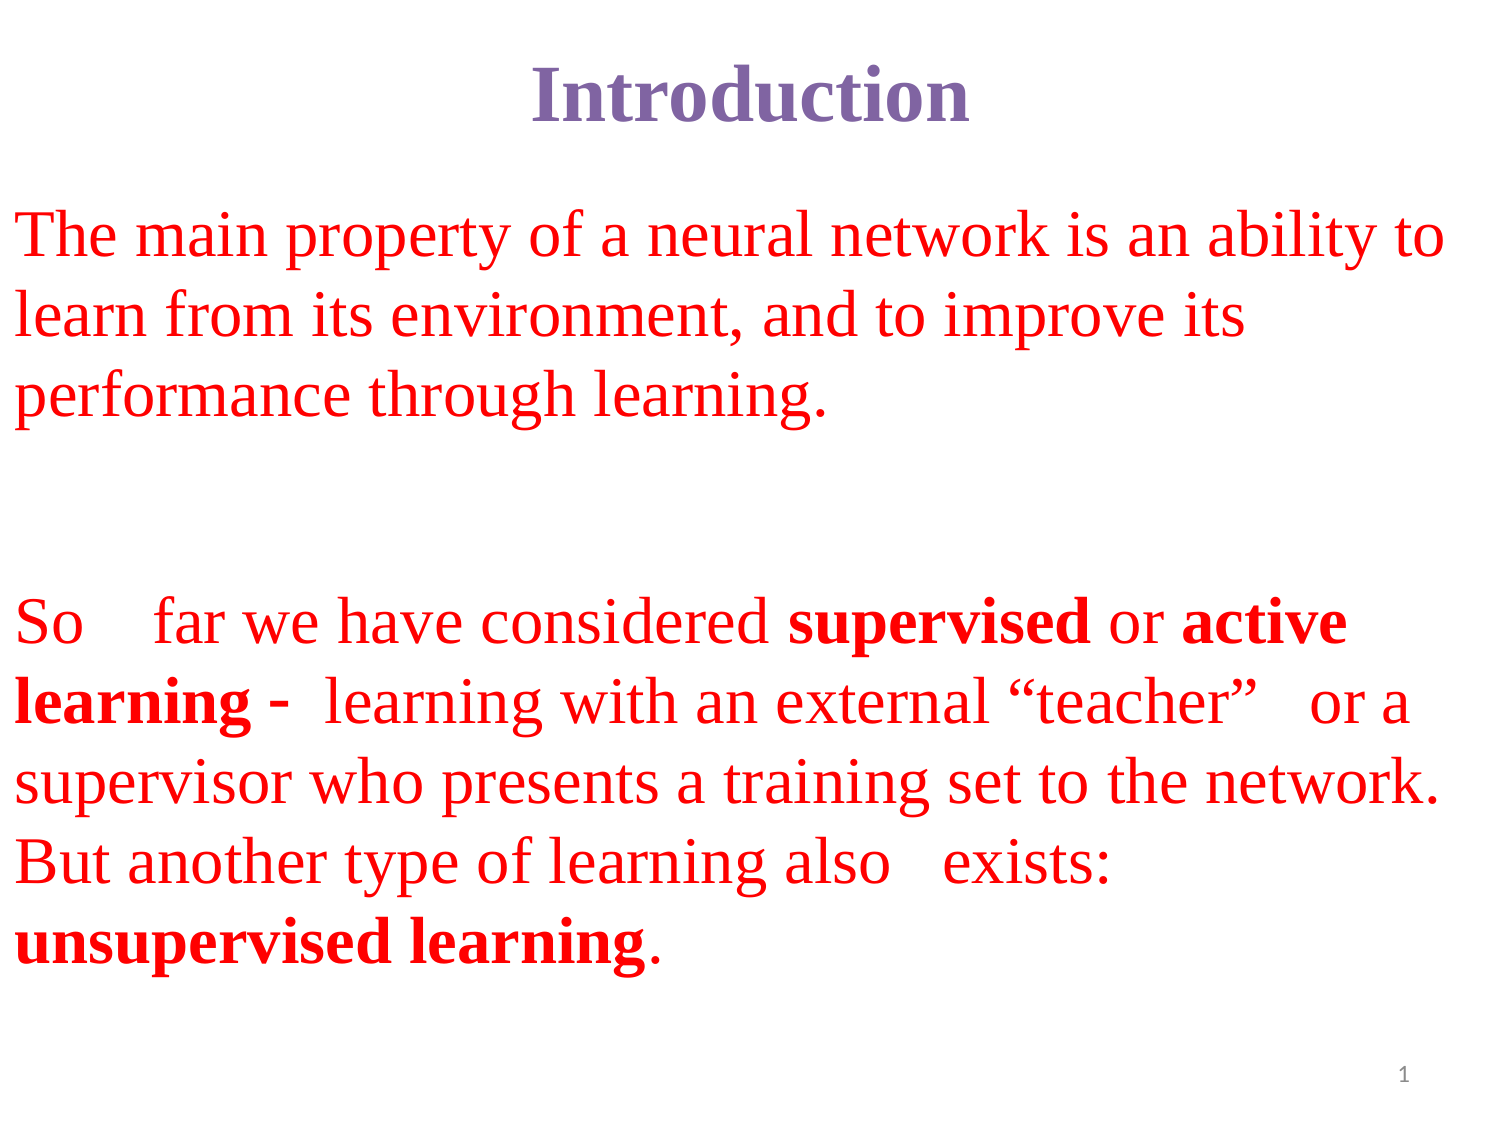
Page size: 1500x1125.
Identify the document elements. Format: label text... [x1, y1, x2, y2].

text_box Introduction [515, 33, 987, 146]
text_box The main property of a neural network is an ability to learn from its environment, and to improve its performance through learning. So far we have considered supervised or active learning - learning with an external “teacher” or a supervisor who presents a training set to the network. But another type of learning also exists: unsupervised learning. [0, 182, 1485, 984]
slide_number 1 [1074, 1042, 1425, 1103]
